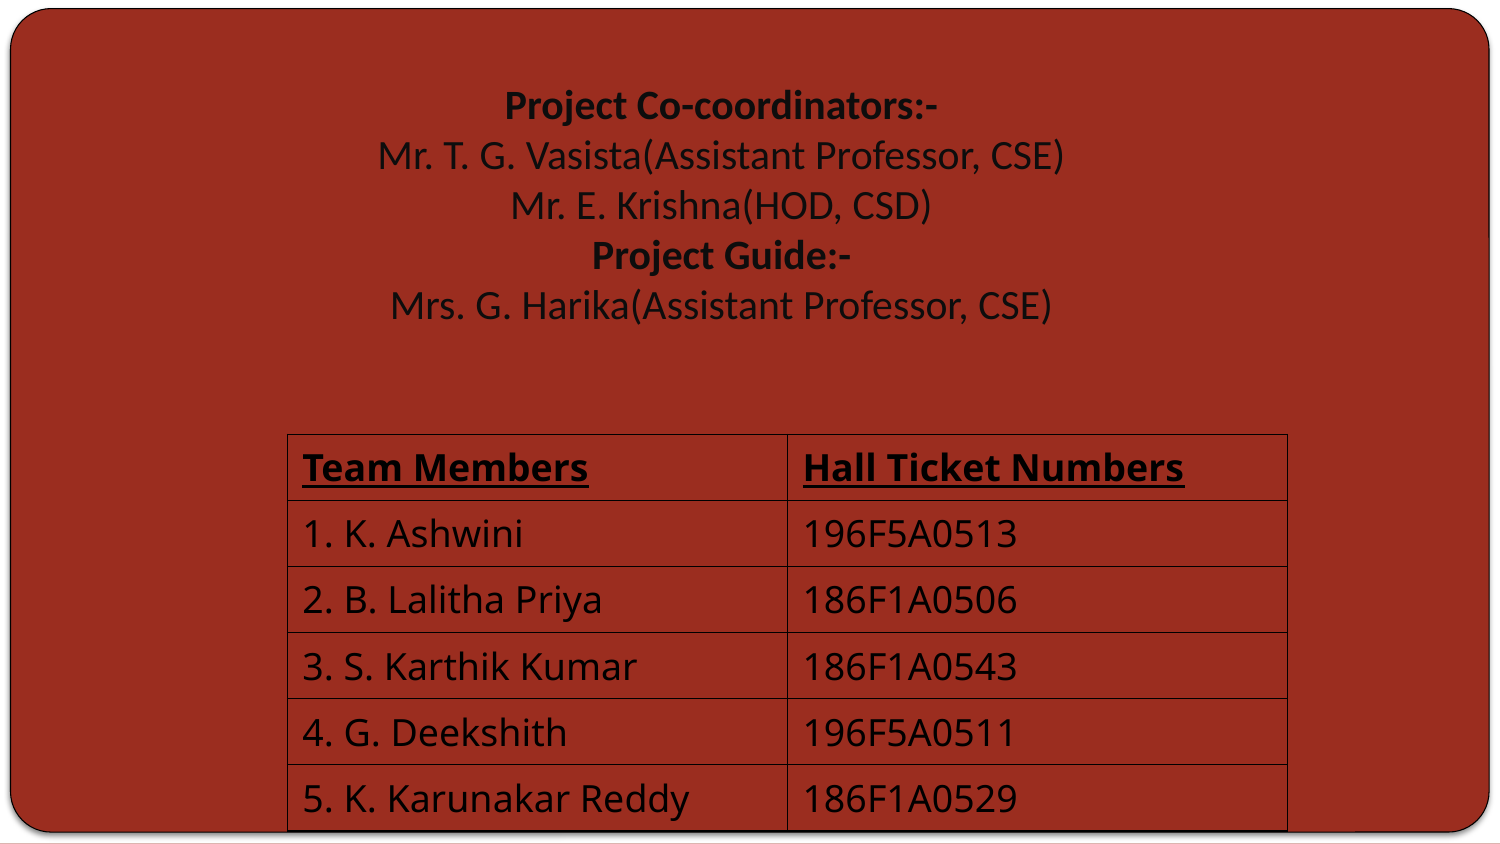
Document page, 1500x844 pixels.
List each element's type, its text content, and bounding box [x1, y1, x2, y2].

table_cell 186F1A0543 [788, 633, 1287, 698]
table_cell 196F5A0513 [788, 501, 1287, 566]
title Project Co-coordinators:- Mr. T. G. Vasista(Assistant Professor, CSE) Mr. E. Krishna(HOD, CSD) Project Guide:- Mrs. G. Harika(Assistant Professor, CSE) [275, 46, 1169, 343]
table_cell 4. G. Deekshith [288, 699, 787, 764]
table_cell 2. B. Lalitha Priya [288, 567, 787, 632]
table_cell 3. S. Karthik Kumar [288, 633, 787, 698]
table_cell 186F1A0506 [788, 567, 1287, 632]
table_cell 1. K. Ashwini [288, 501, 787, 566]
table_cell 186F1A0529 [788, 765, 1287, 830]
table_header Hall Ticket Numbers [788, 435, 1287, 500]
table_header Team Members [288, 435, 787, 500]
table_cell 5. K. Karunakar Reddy [288, 765, 787, 830]
table_cell 196F5A0511 [788, 699, 1287, 764]
